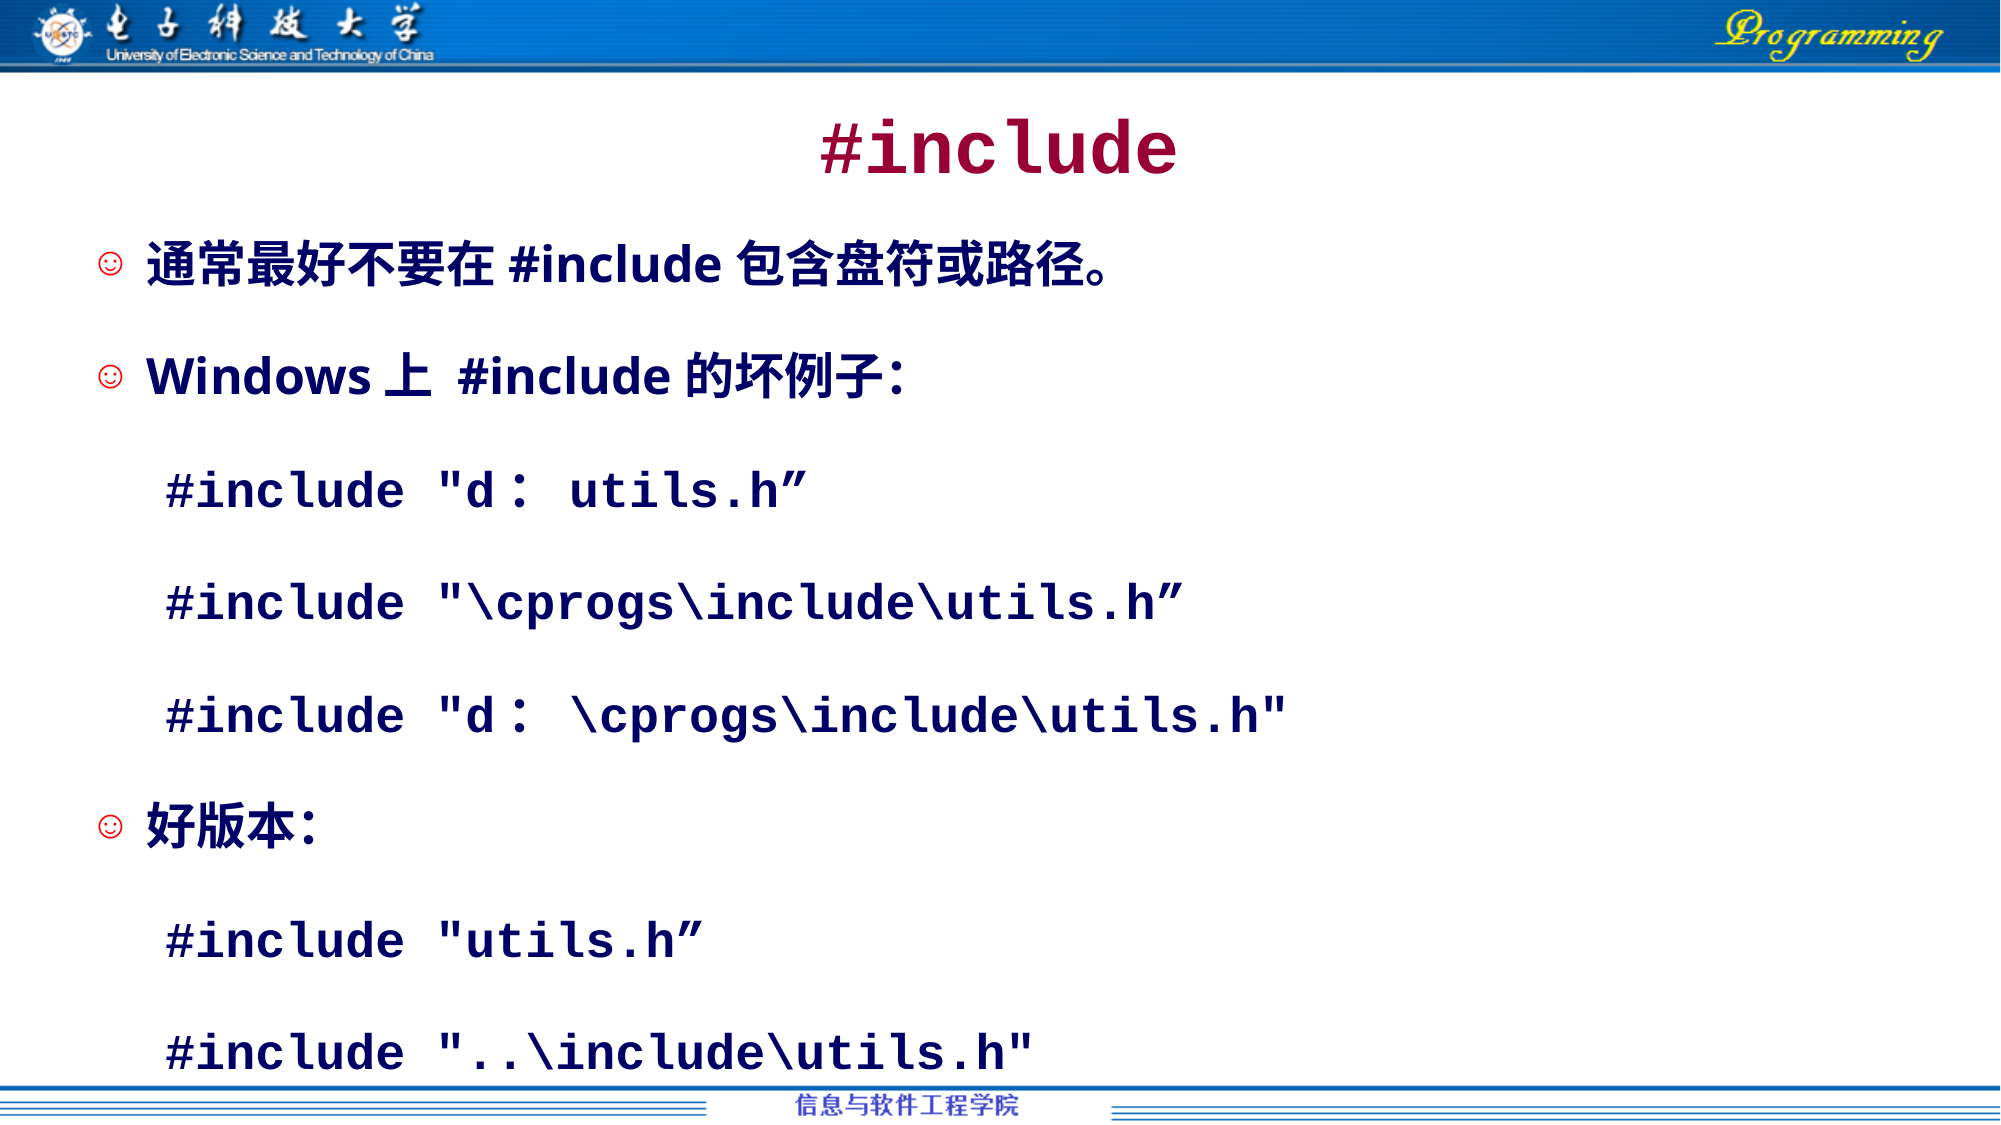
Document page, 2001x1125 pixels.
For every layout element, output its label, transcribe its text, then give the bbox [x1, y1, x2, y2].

list 通常最好不要在#include包含盘符或路径。 Windows上 #include的坏例子： #include "d：utils.h” #include "\cprogs\include\utils.h” #include "d：\cprogs\include\utils.h" 好版本： #include "utils.h” #include "..\include\utils.h" [75, 194, 1925, 1063]
picture [0, 0, 2001, 1125]
title #include [150, 87, 1850, 194]
